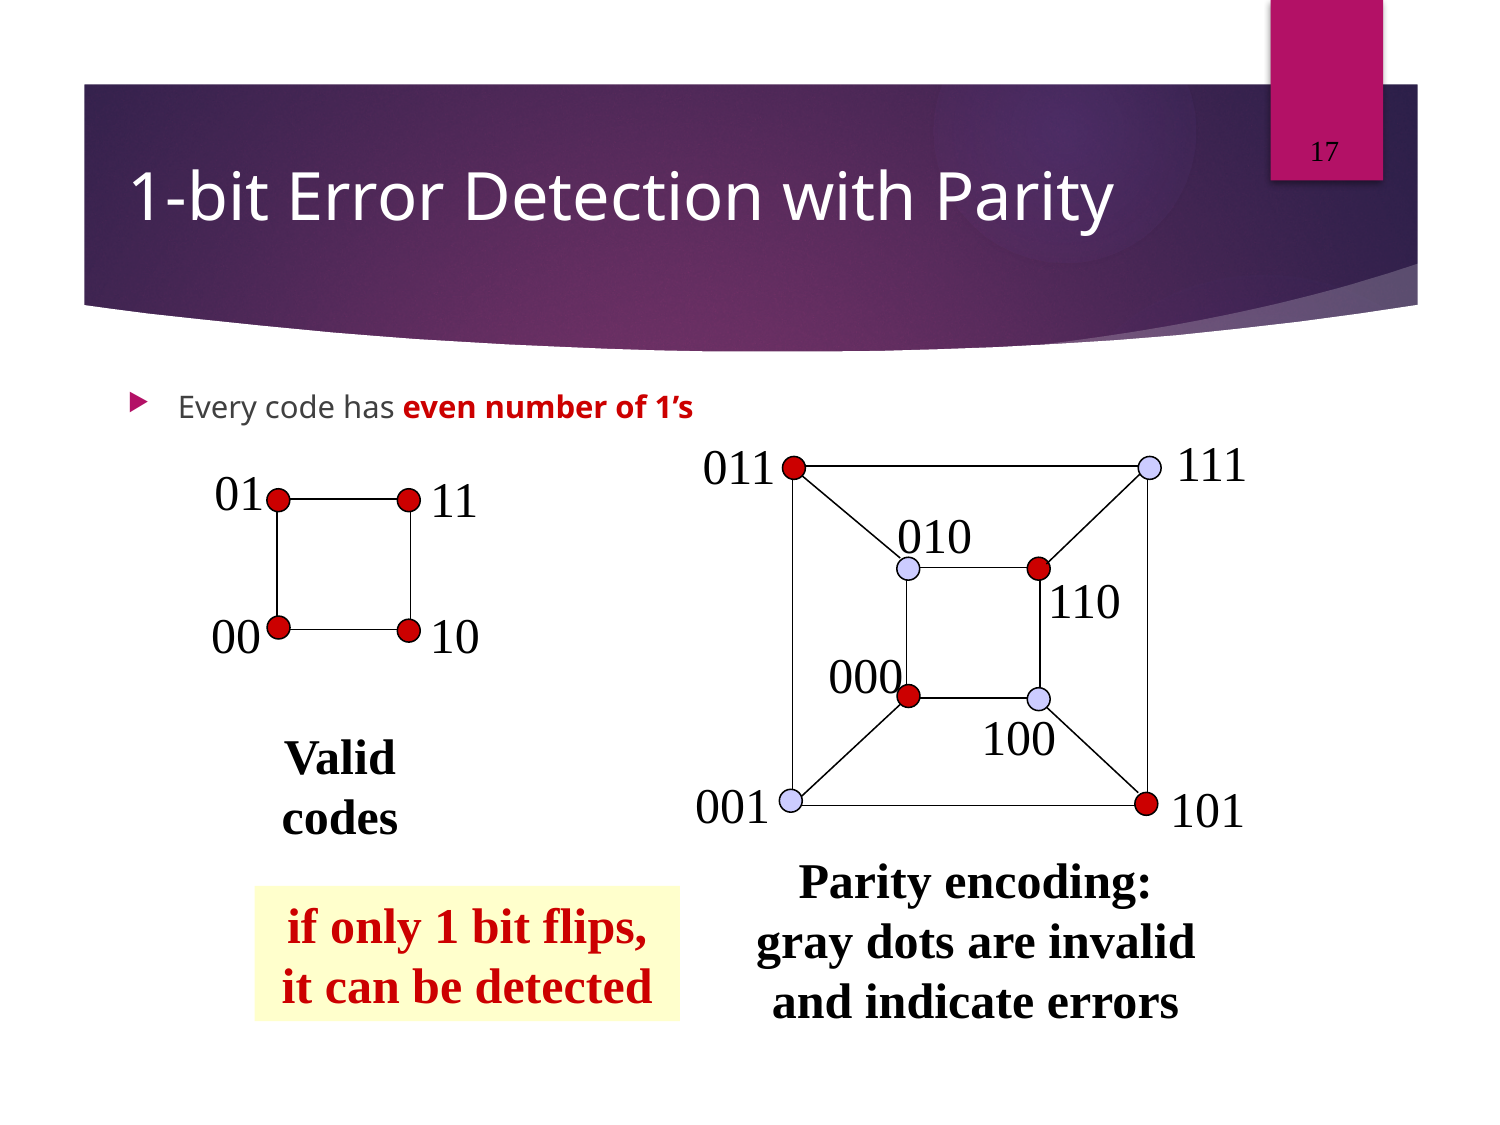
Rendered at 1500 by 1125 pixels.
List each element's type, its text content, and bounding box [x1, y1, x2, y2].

text_box [906, 567, 1041, 698]
text_box [1027, 557, 1047, 579]
text_box [1138, 456, 1161, 480]
text_box Valid codes [248, 716, 432, 852]
text_box [277, 616, 291, 639]
text_box 110 [1033, 560, 1136, 636]
text_box 000 [813, 635, 919, 711]
text_box [1134, 792, 1155, 816]
text_box [791, 456, 806, 480]
title 1-bit Error Detection with Parity [112, 99, 1388, 288]
text_box 001 [680, 766, 785, 842]
text_box 100 [966, 697, 1072, 774]
text_box 01 [199, 452, 280, 529]
text_box Parity encoding: gray dots are invalid and indicate errors [734, 840, 1217, 1037]
text_box [280, 488, 290, 512]
text_box 11 [415, 459, 494, 535]
list Every code has even number of 1’s [112, 324, 1388, 433]
text_box [785, 789, 803, 813]
slide_number 17 [1259, 48, 1390, 175]
text_box [397, 488, 415, 512]
text_box [792, 465, 1148, 806]
text_box 101 [1155, 769, 1261, 845]
text_box [397, 619, 415, 643]
text_box 010 [882, 495, 987, 571]
text_box 00 [196, 596, 277, 672]
text_box [1027, 687, 1050, 697]
text_box [897, 571, 920, 581]
text_box 011 [687, 427, 791, 503]
text_box 111 [1161, 423, 1263, 499]
text_box if only 1 bit flips, it can be detected [254, 885, 680, 1022]
text_box [276, 498, 411, 630]
text_box 10 [415, 596, 495, 672]
